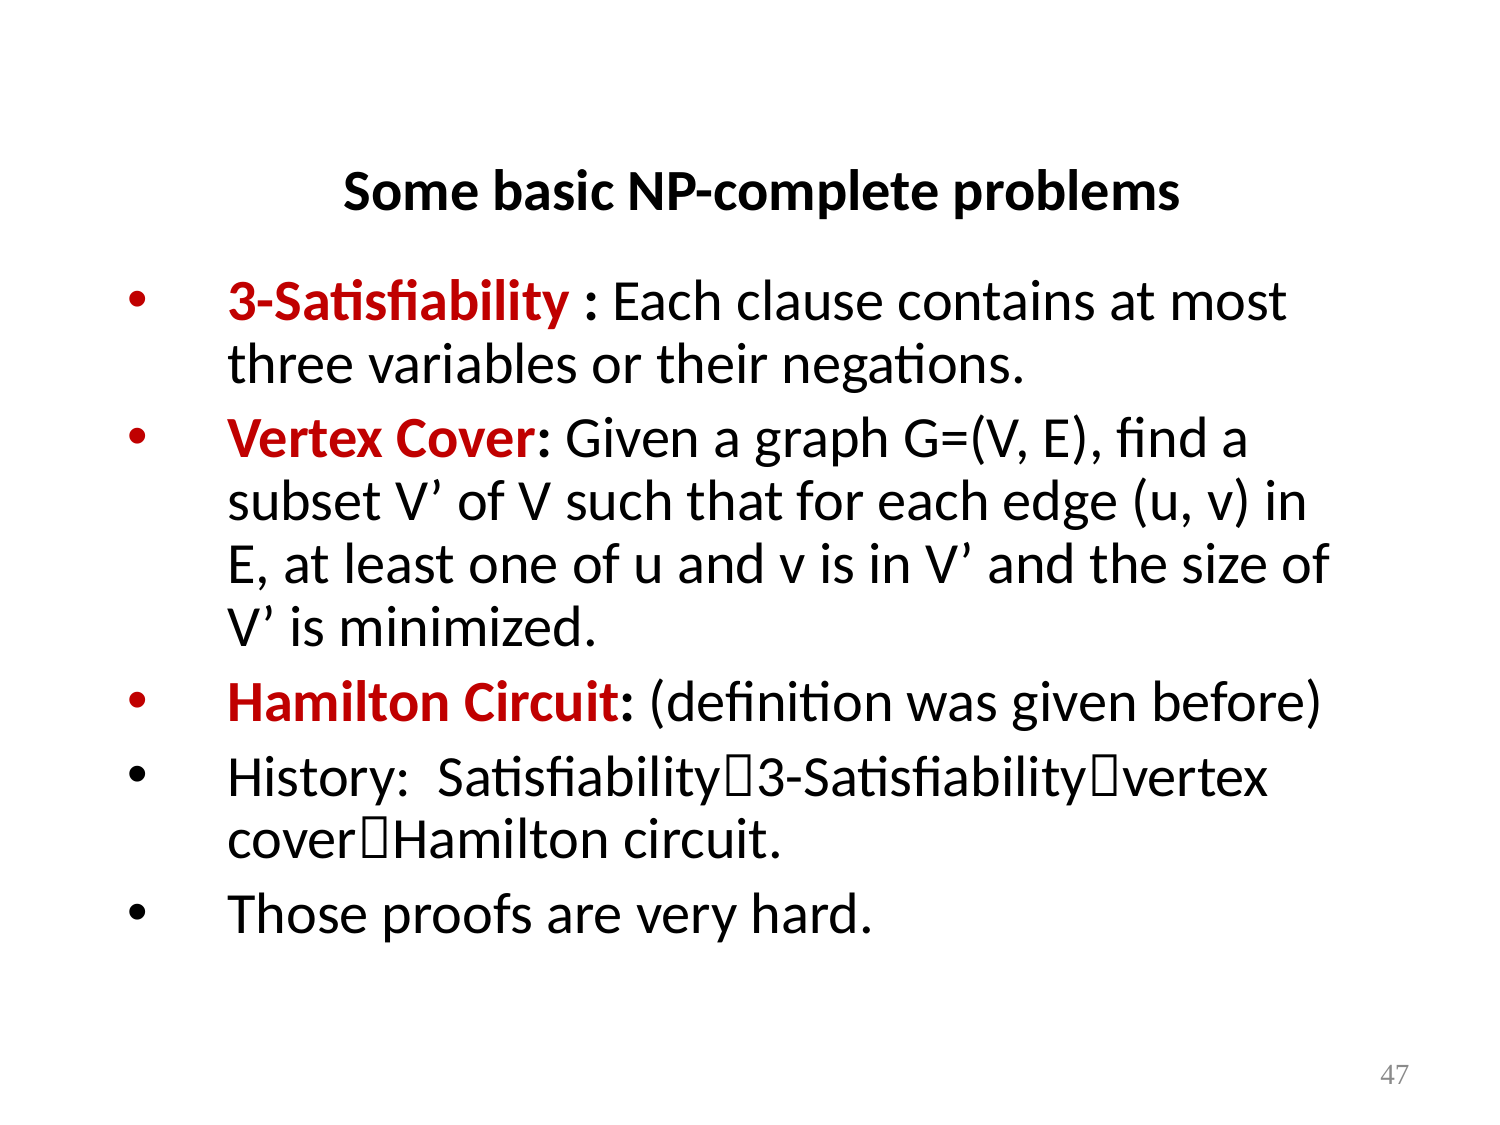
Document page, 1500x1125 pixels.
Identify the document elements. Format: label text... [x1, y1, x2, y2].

slide_number 47 [1074, 1042, 1425, 1103]
list 3-Satisfiability : Each clause contains at most three variables or their negations. Vertex Cover: Given a graph G=(V, E), find a subset V’ of V such that for each edge (u, v) in E, at least one of u and v is in V’ and the size of V’ is minimized. Hamilton Circuit: (definition was given before) History: Satisfiability3-Satisfiabilityvertex coverHamilton circuit. Those proofs are very hard. [112, 262, 1375, 1025]
title Some basic NP-complete problems [62, 99, 1463, 275]
